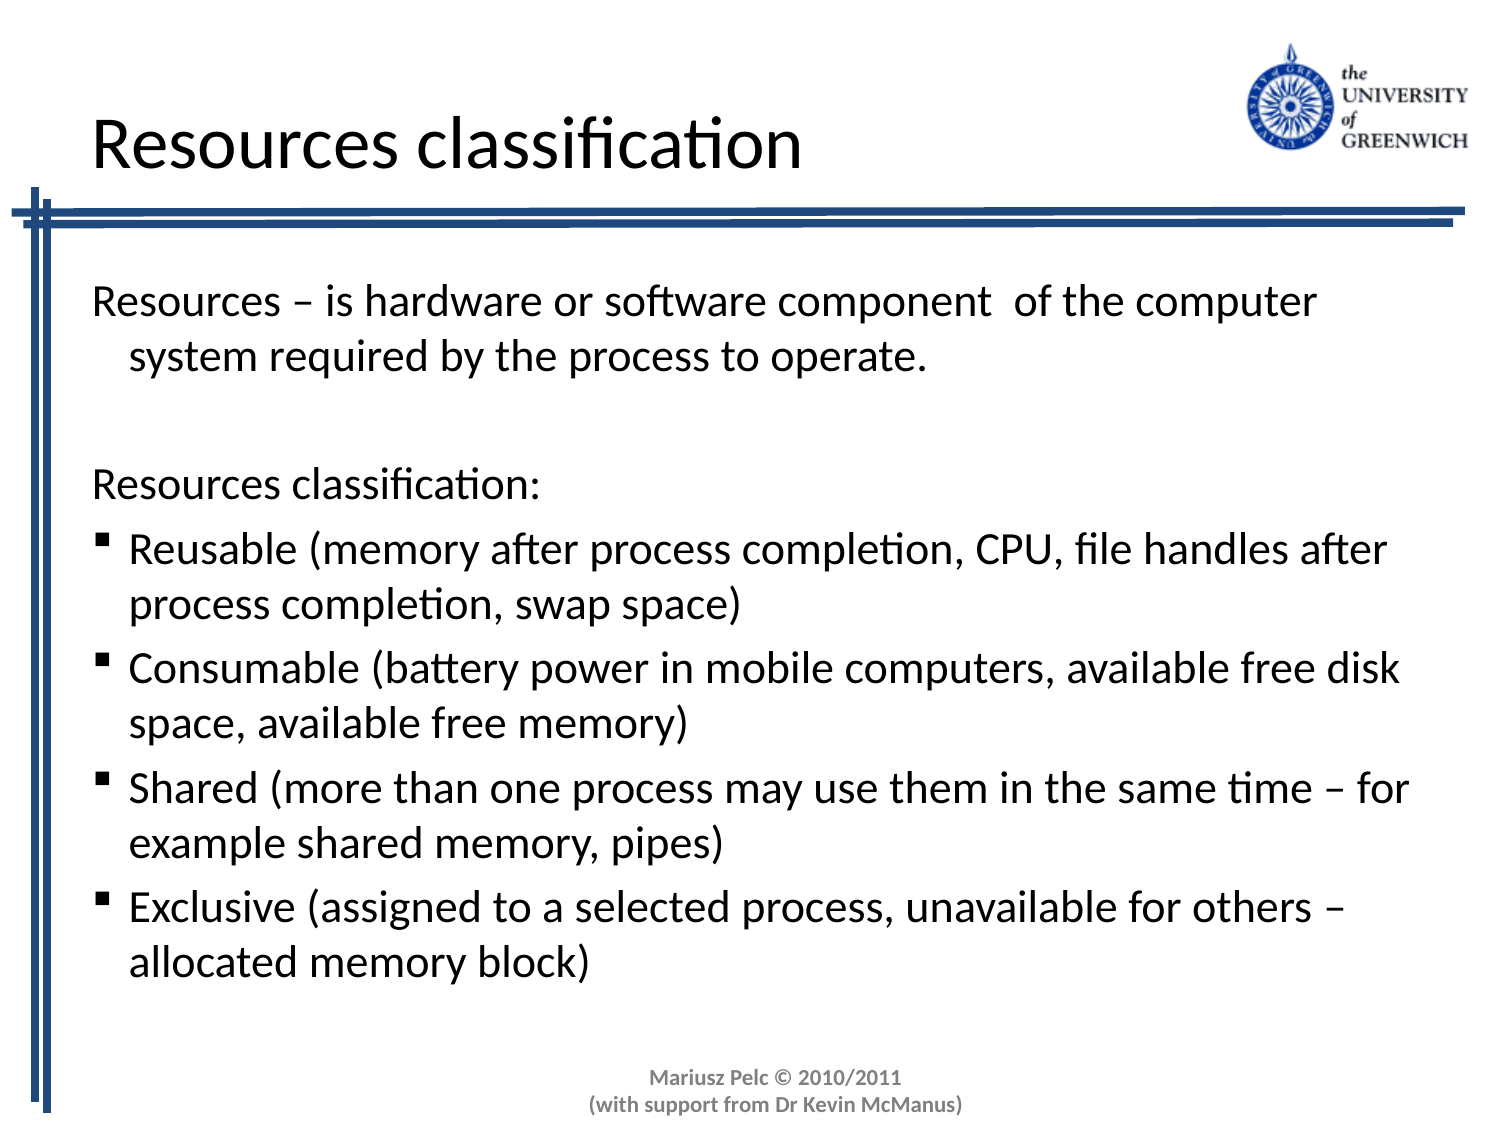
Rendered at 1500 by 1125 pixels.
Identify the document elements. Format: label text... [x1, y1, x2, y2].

list Resources – is hardware or software component of the computer system required by the process to operate. Resources classification: Reusable (memory after process completion, CPU, file handles after process completion, swap space) Consumable (battery power in mobile computers, available free disk space, available free memory) Shared (more than one process may use them in the same time – for example shared memory, pipes) Exclusive (assigned to a selected process, unavailable for others – allocated memory block) [76, 262, 1467, 1005]
text_box Mariusz Pelc © 2010/2011 (with support from Dr Kevin McManus) [573, 1054, 979, 1125]
picture [1241, 34, 1477, 159]
title Resources classification [76, 45, 1226, 208]
